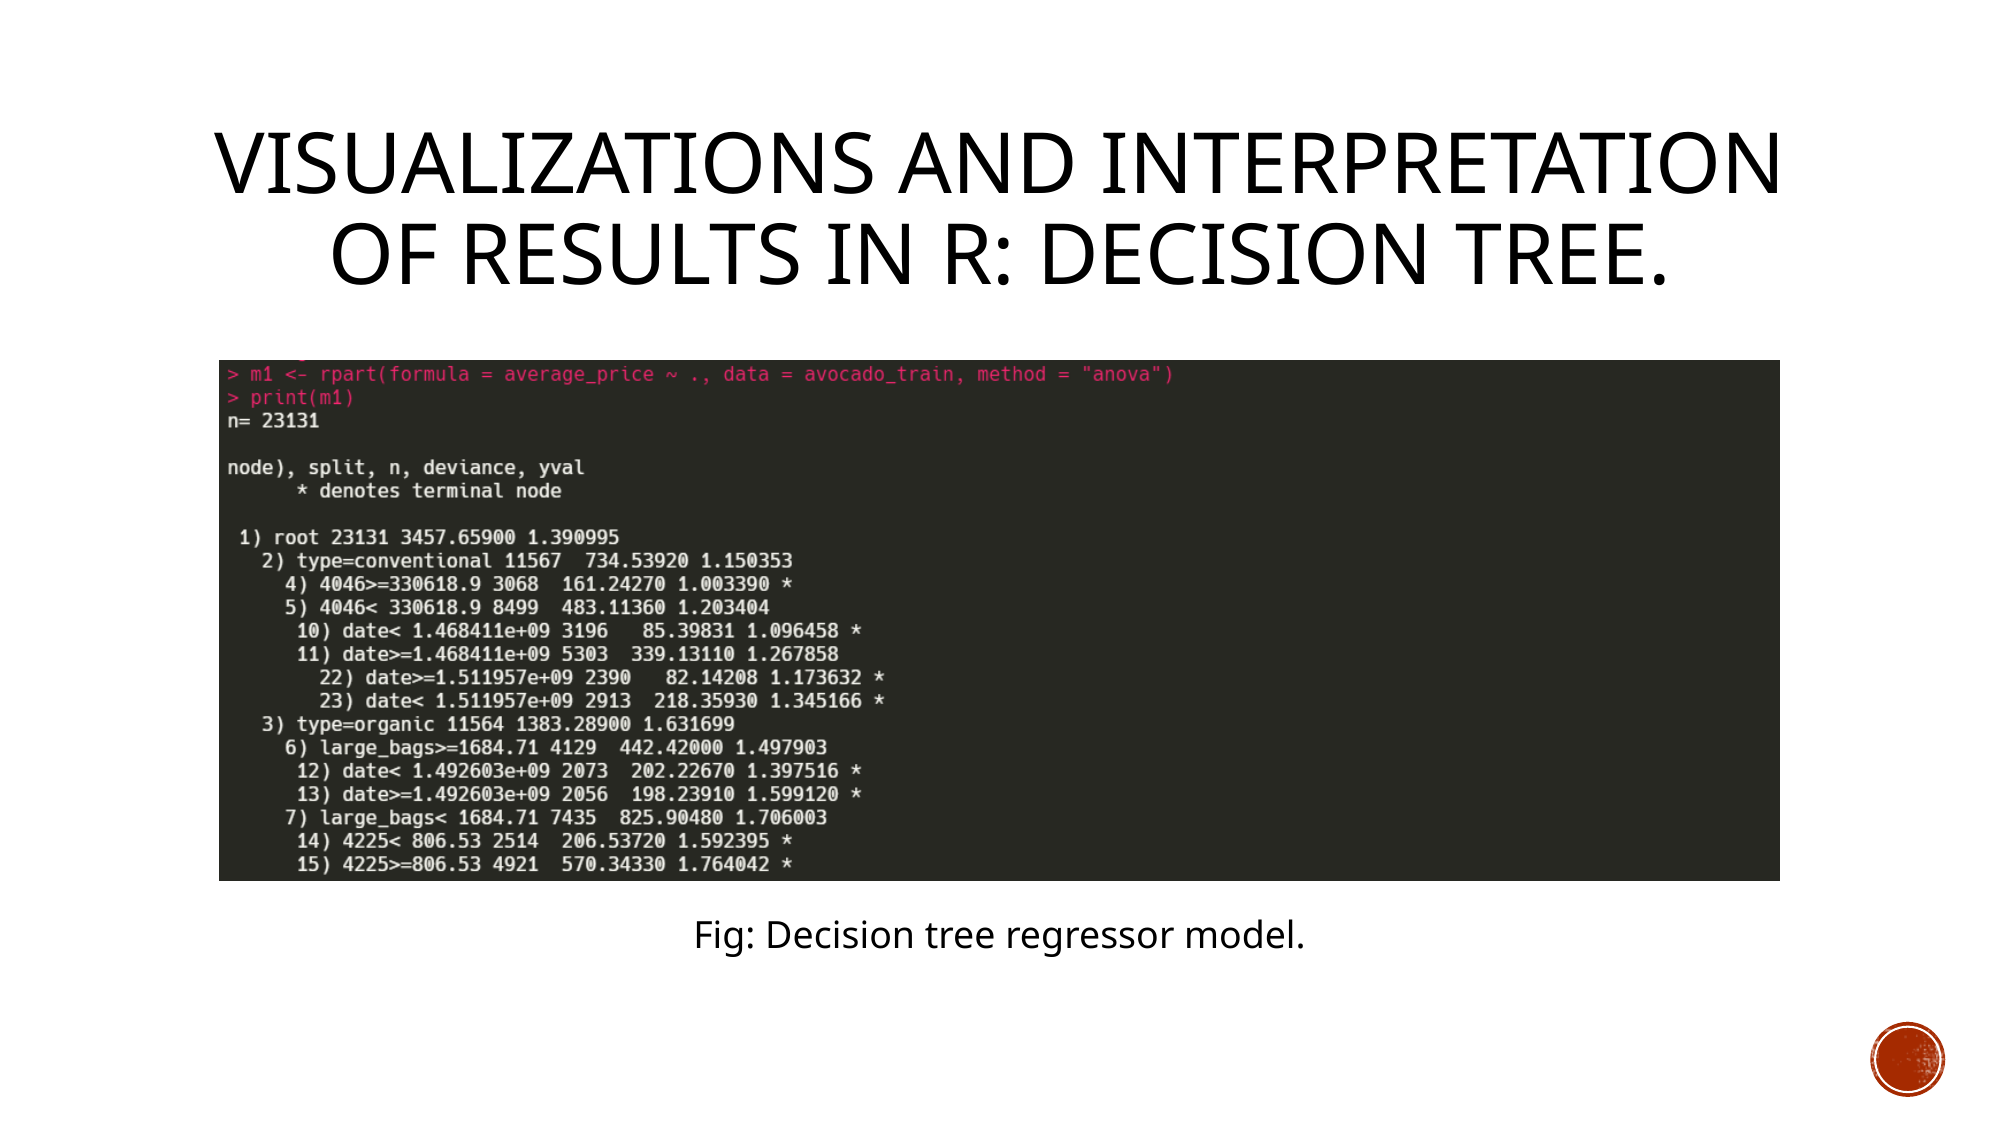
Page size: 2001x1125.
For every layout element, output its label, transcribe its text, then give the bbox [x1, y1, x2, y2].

title Visualizations and interpretation of results in R: Decision Tree. [175, 79, 1826, 344]
text_box Fig: Decision tree regressor model. [453, 882, 1547, 963]
picture [220, 360, 1779, 881]
